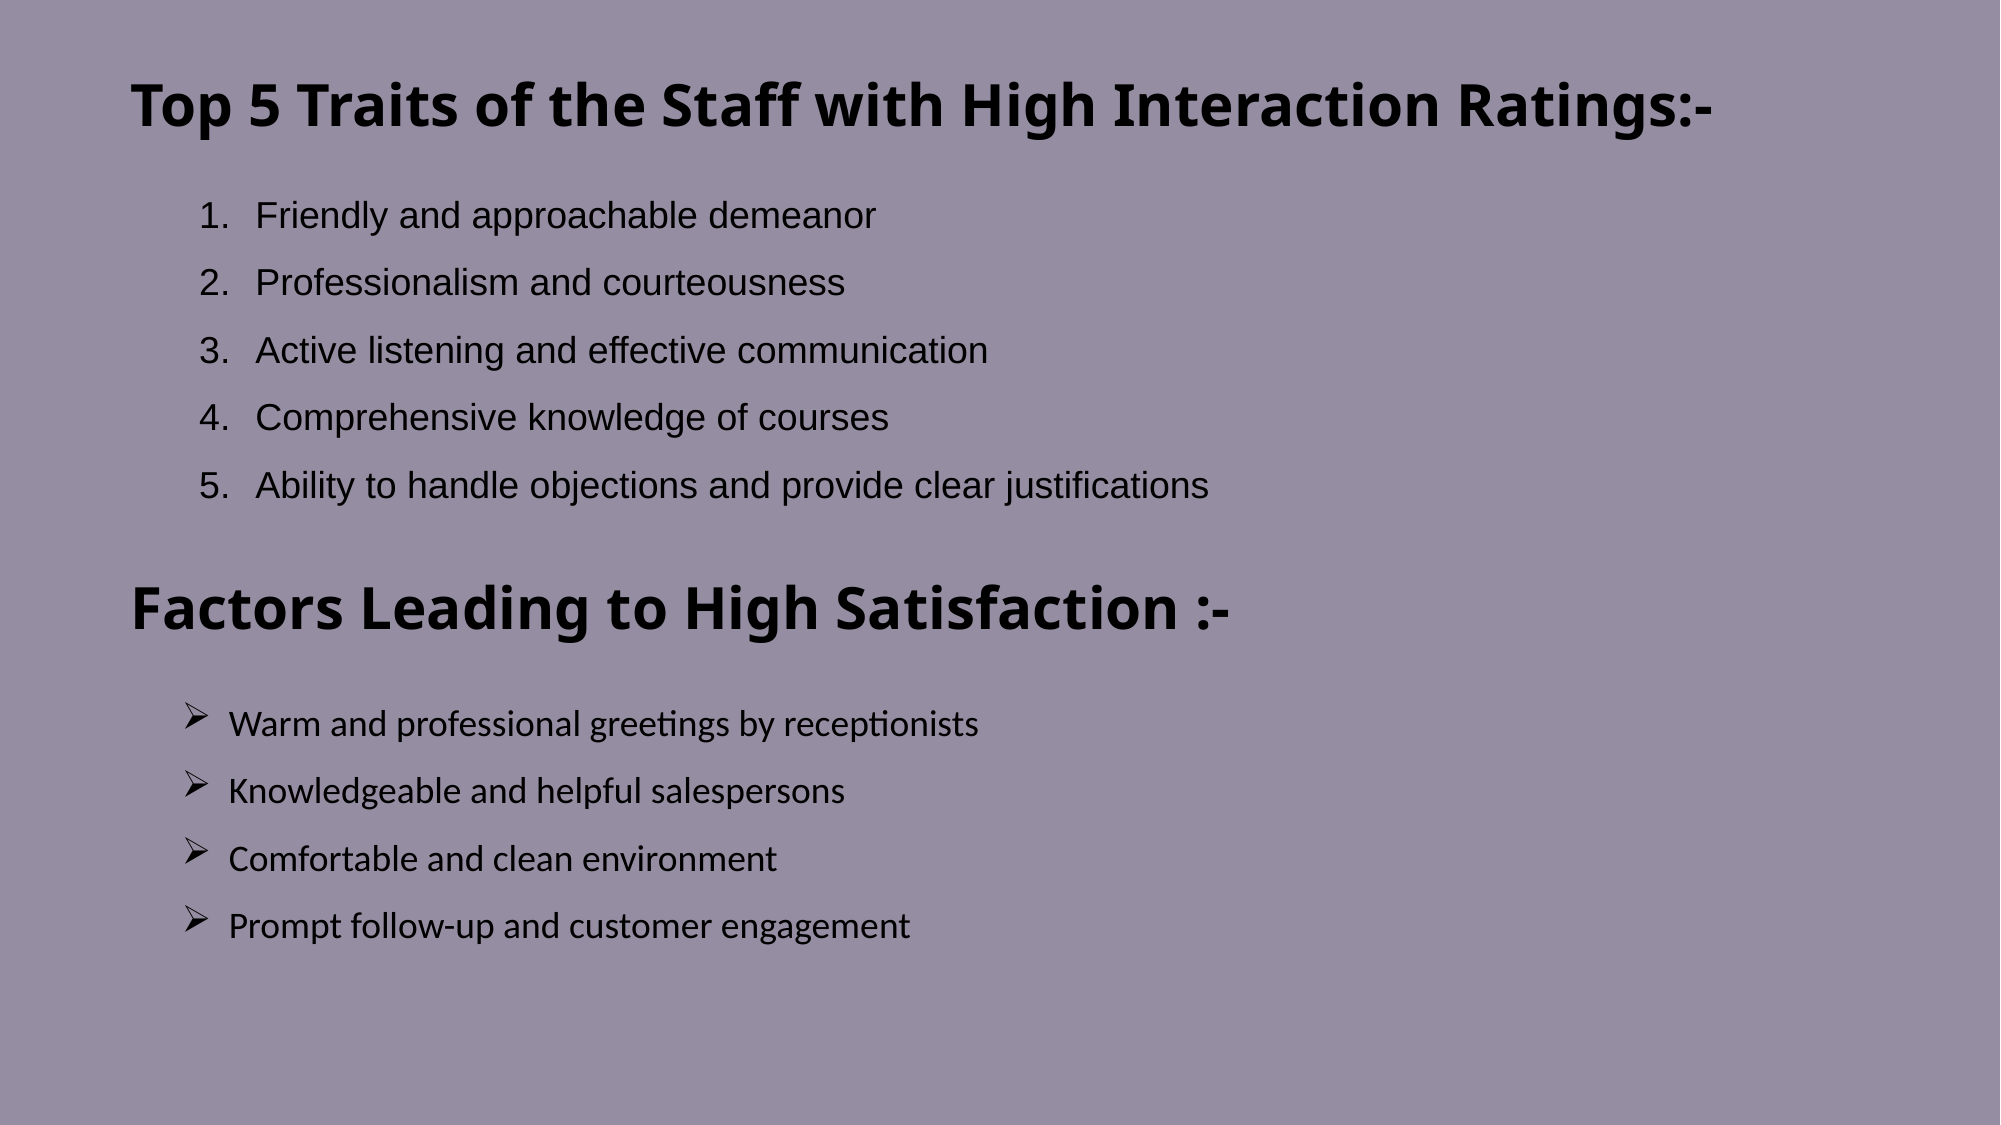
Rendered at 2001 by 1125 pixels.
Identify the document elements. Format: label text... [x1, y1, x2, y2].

text_box Factors Leading to High Satisfaction :- [115, 564, 1763, 649]
text_box Friendly and approachable demeanor Professionalism and courteousness Active listening and effective communication Comprehensive knowledge of courses Ability to handle objections and provide clear justifications [184, 160, 1919, 514]
text_box Top 5 Traits of the Staff with High Interaction Ratings:- [115, 60, 1885, 146]
text_box Warm and professional greetings by receptionists Knowledgeable and helpful salespersons Comfortable and clean environment Prompt follow-up and customer engagement [167, 668, 1413, 954]
